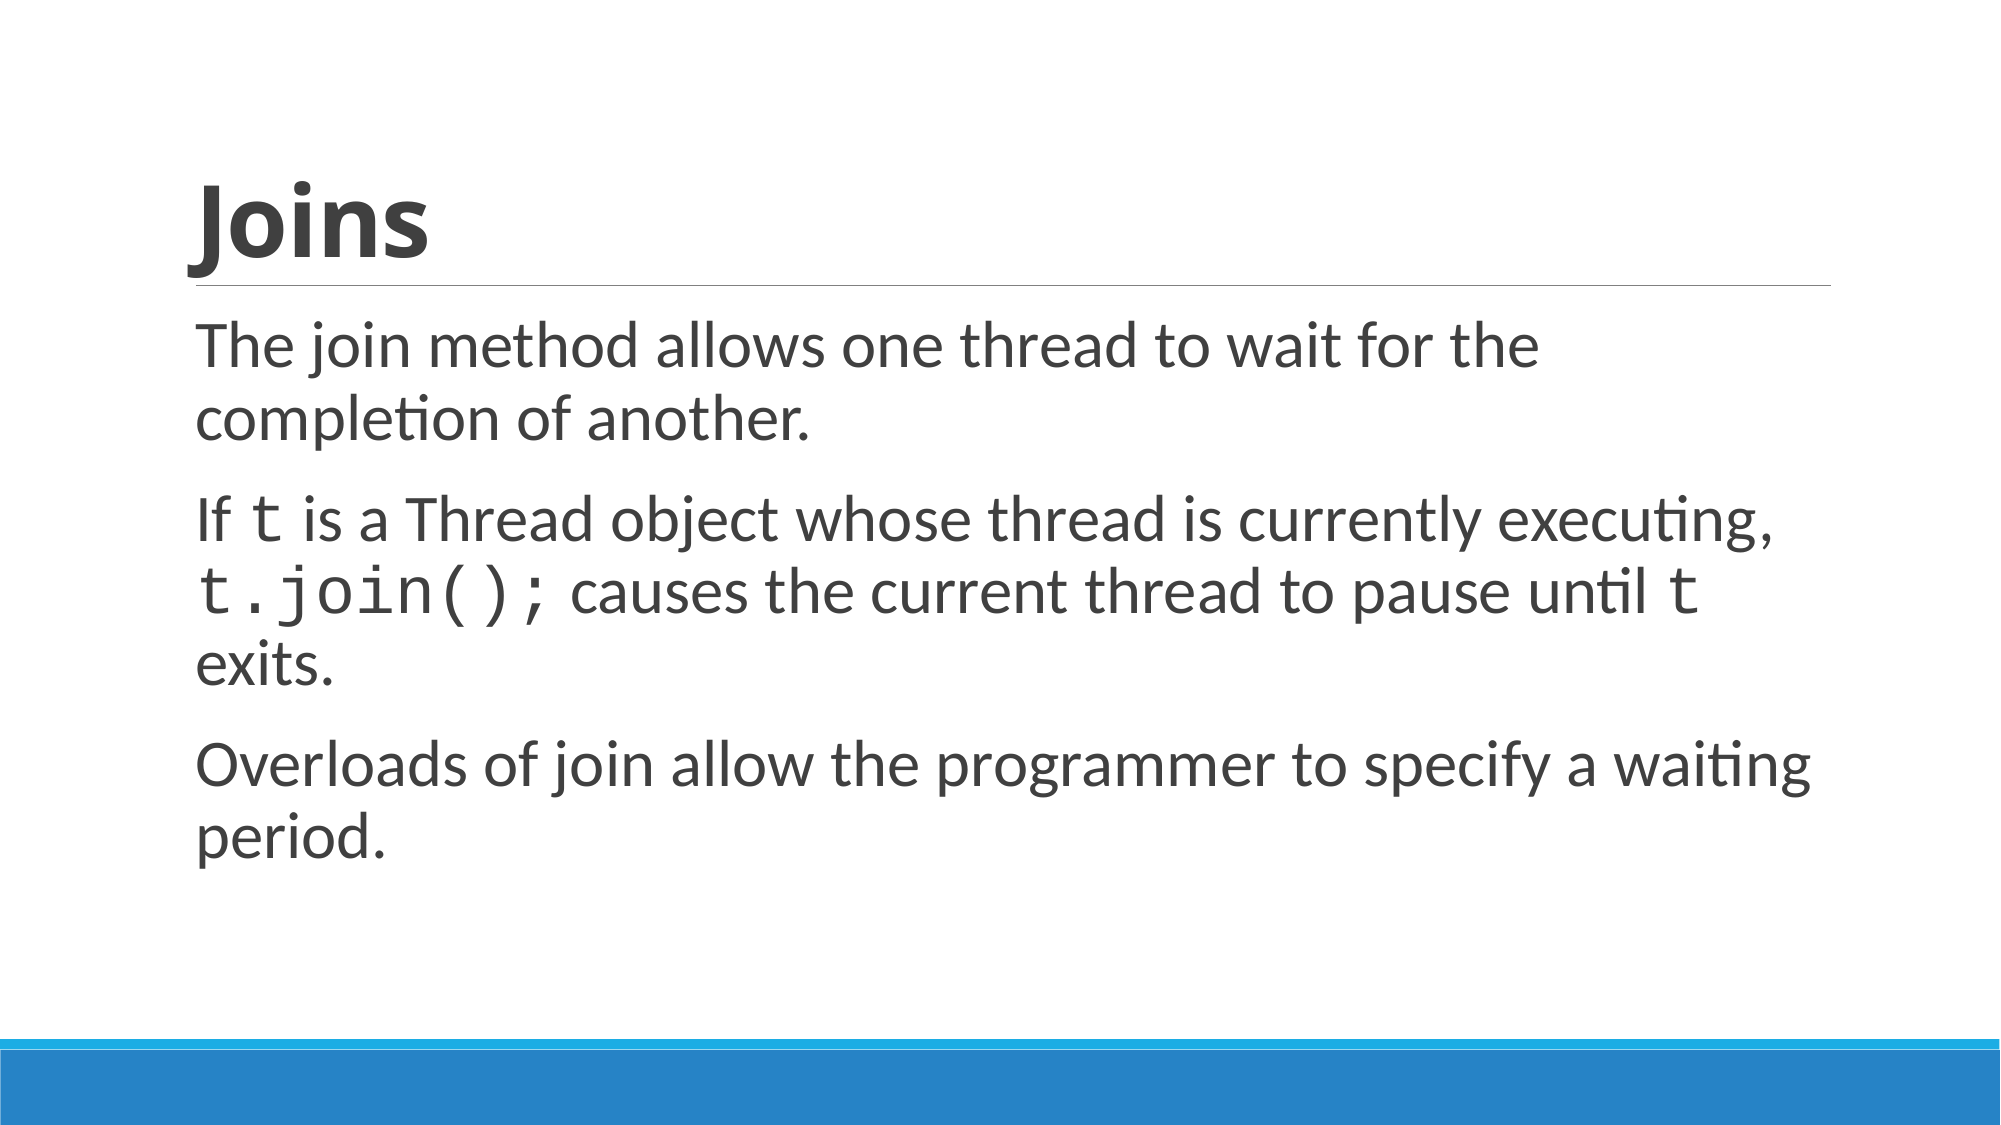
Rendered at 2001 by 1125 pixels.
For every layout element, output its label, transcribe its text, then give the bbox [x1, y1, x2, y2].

list The join method allows one thread to wait for the completion of another. If t is a Thread object whose thread is currently executing, t.join(); causes the current thread to pause until t exits. Overloads of join allow the programmer to specify a waiting period. [180, 302, 1830, 963]
title Joins [180, 47, 1830, 285]
